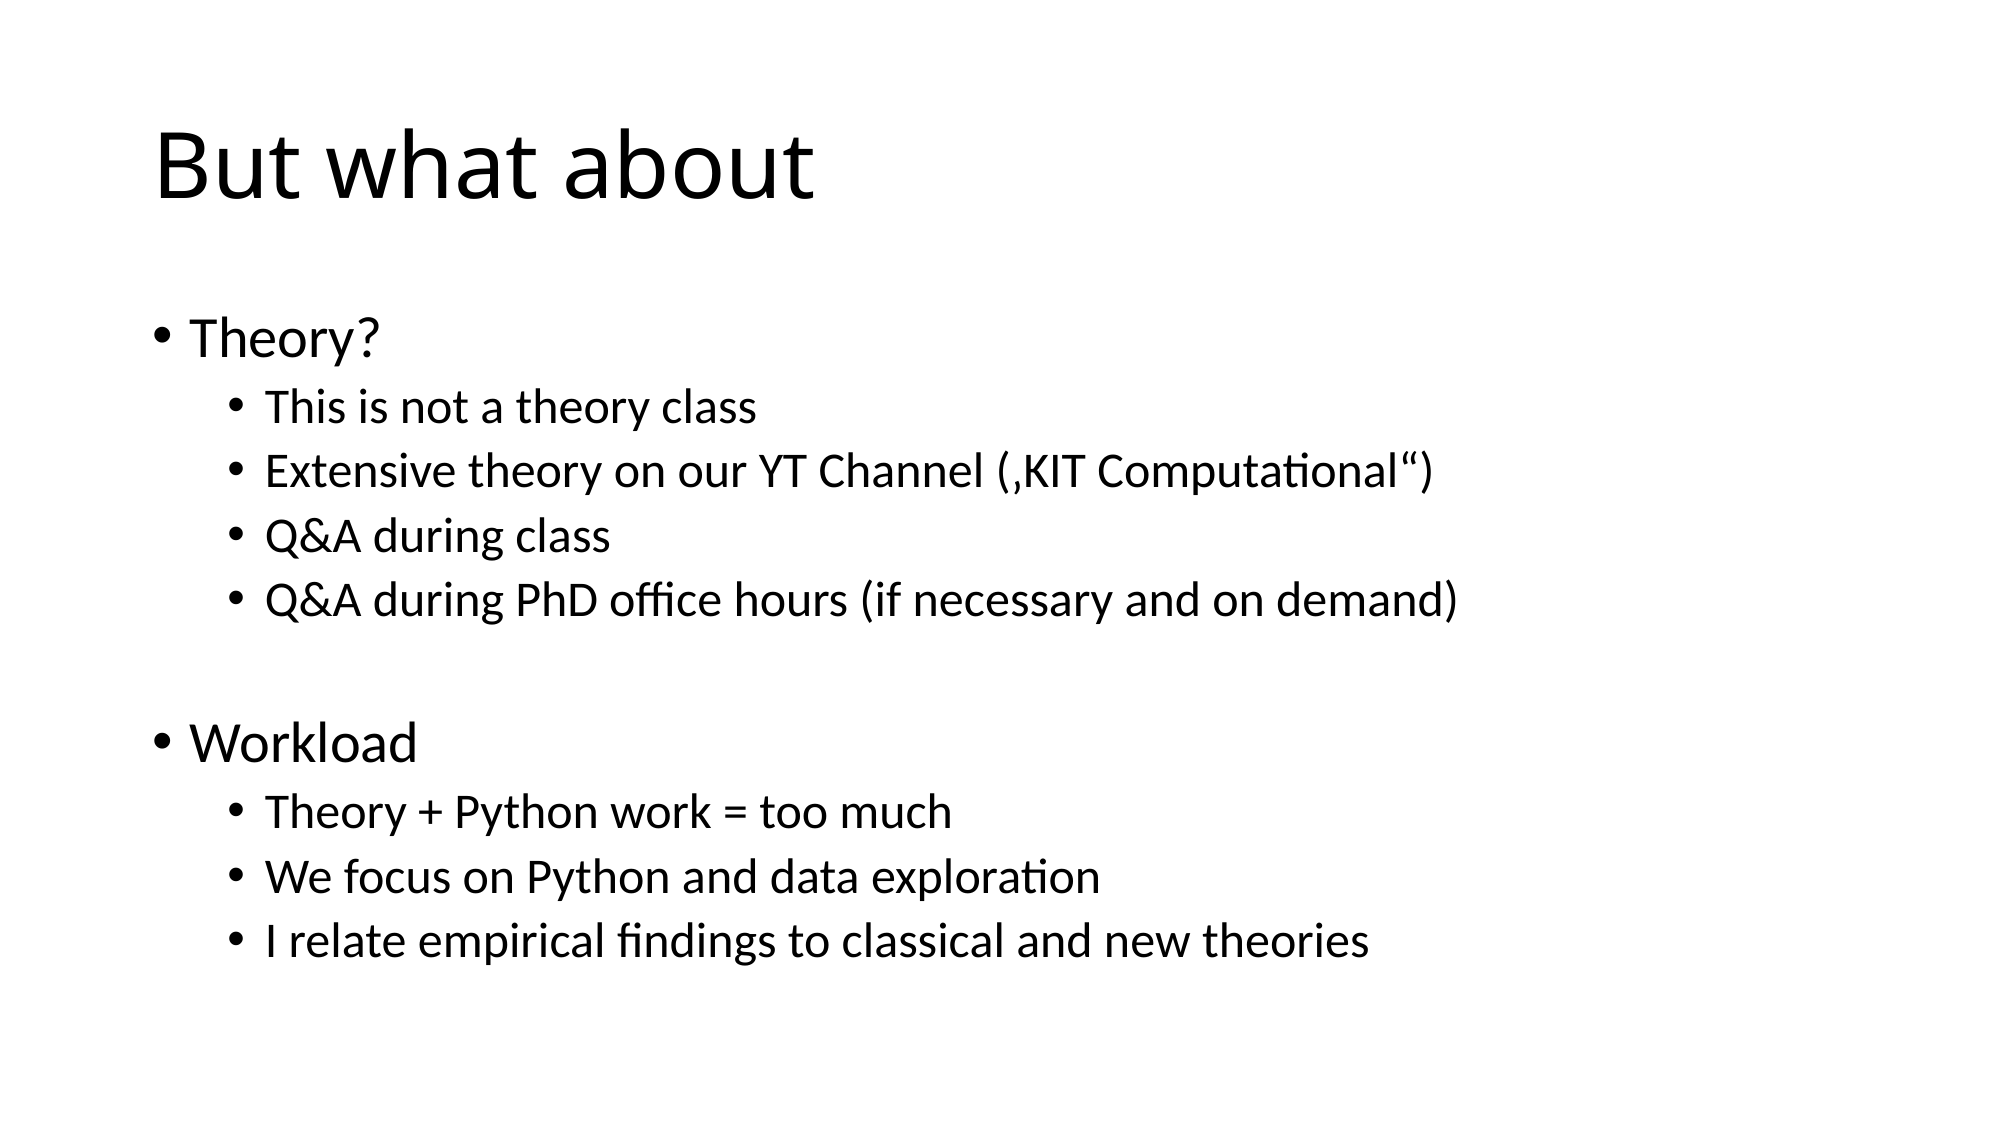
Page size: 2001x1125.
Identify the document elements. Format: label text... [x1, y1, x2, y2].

title But what about [137, 59, 1863, 278]
list Theory? This is not a theory class Extensive theory on our YT Channel (‚KIT Computational“) Q&A during class Q&A during PhD office hours (if necessary and on demand) Workload Theory + Python work = too much We focus on Python and data exploration I relate empirical findings to classical and new theories [137, 299, 1863, 1014]
